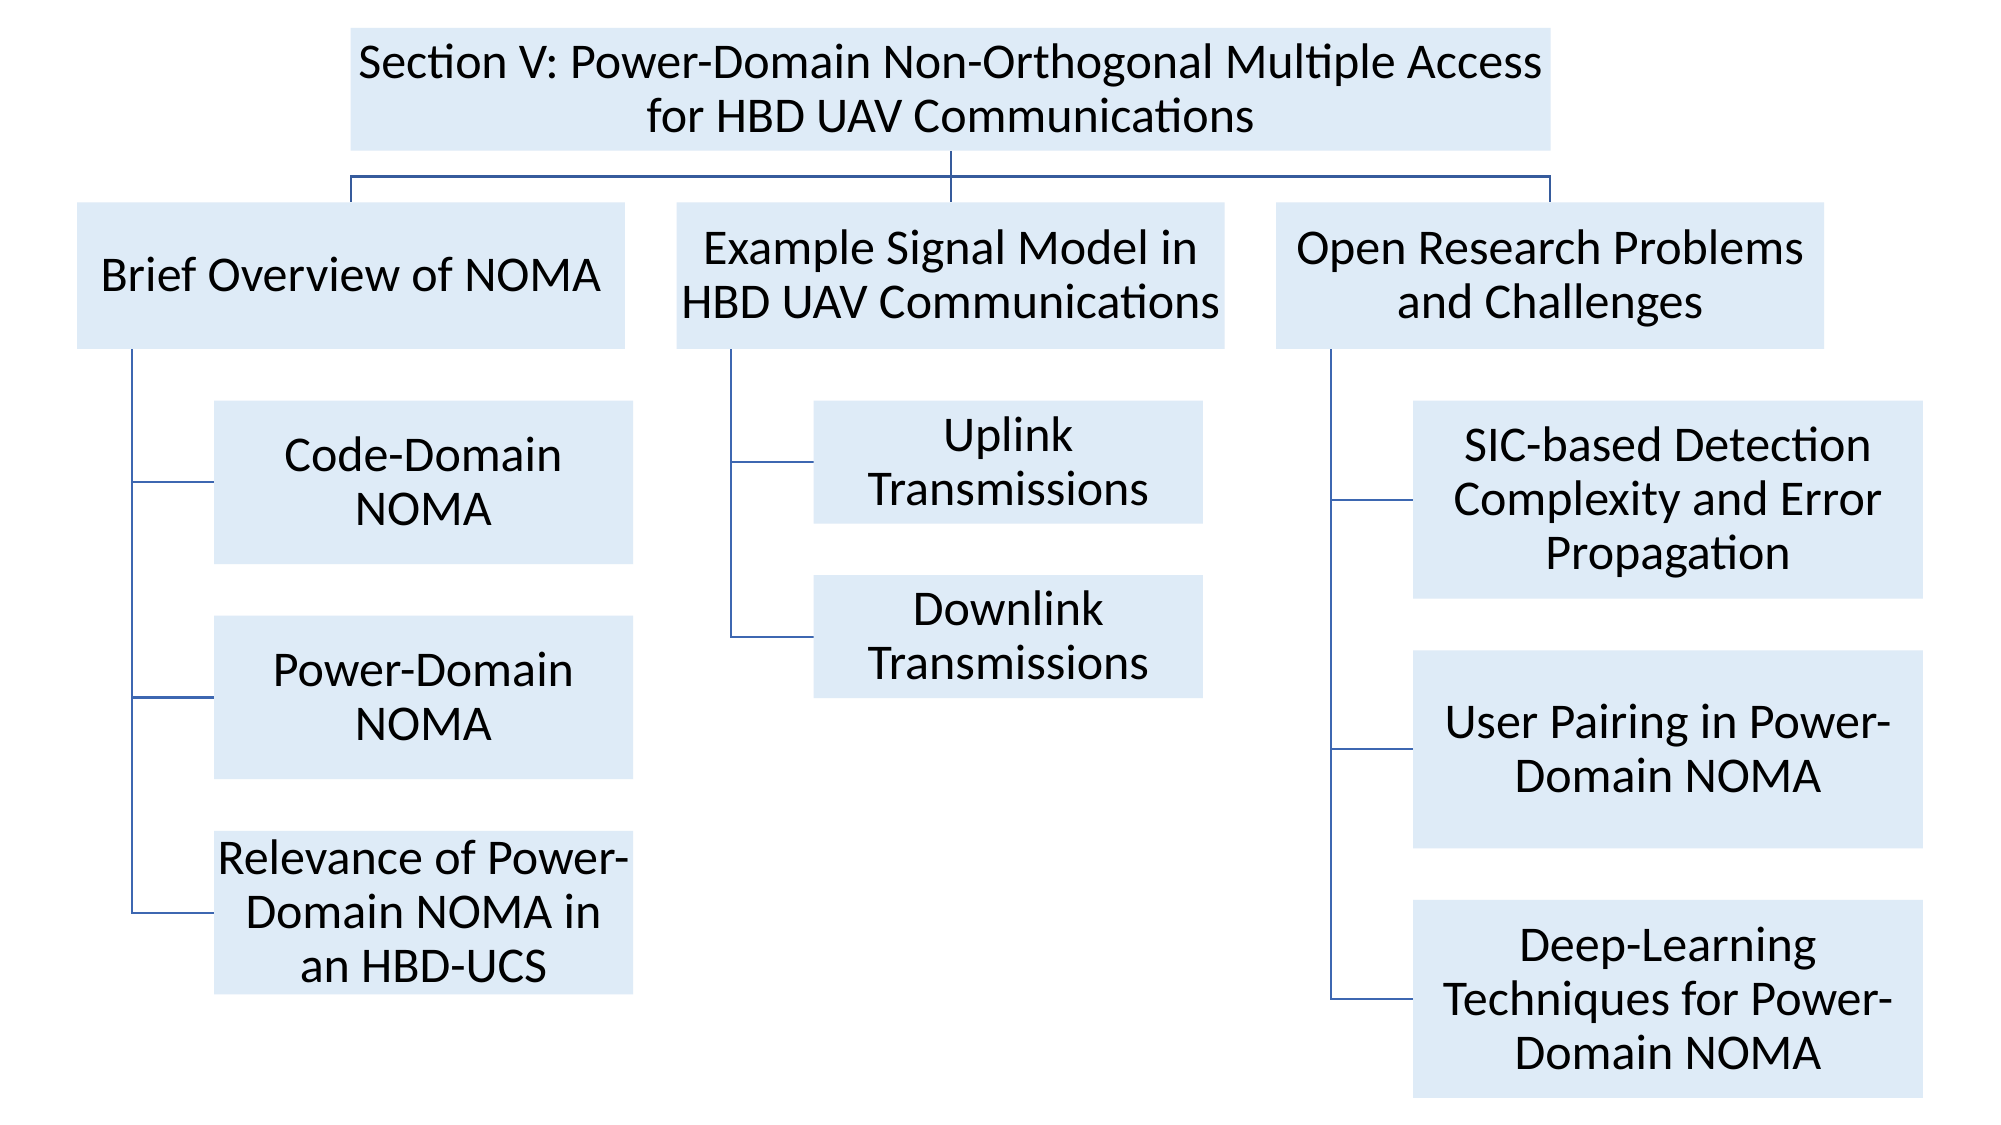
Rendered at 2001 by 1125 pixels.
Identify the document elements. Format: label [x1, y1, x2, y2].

text_box [25, 27, 1975, 1099]
